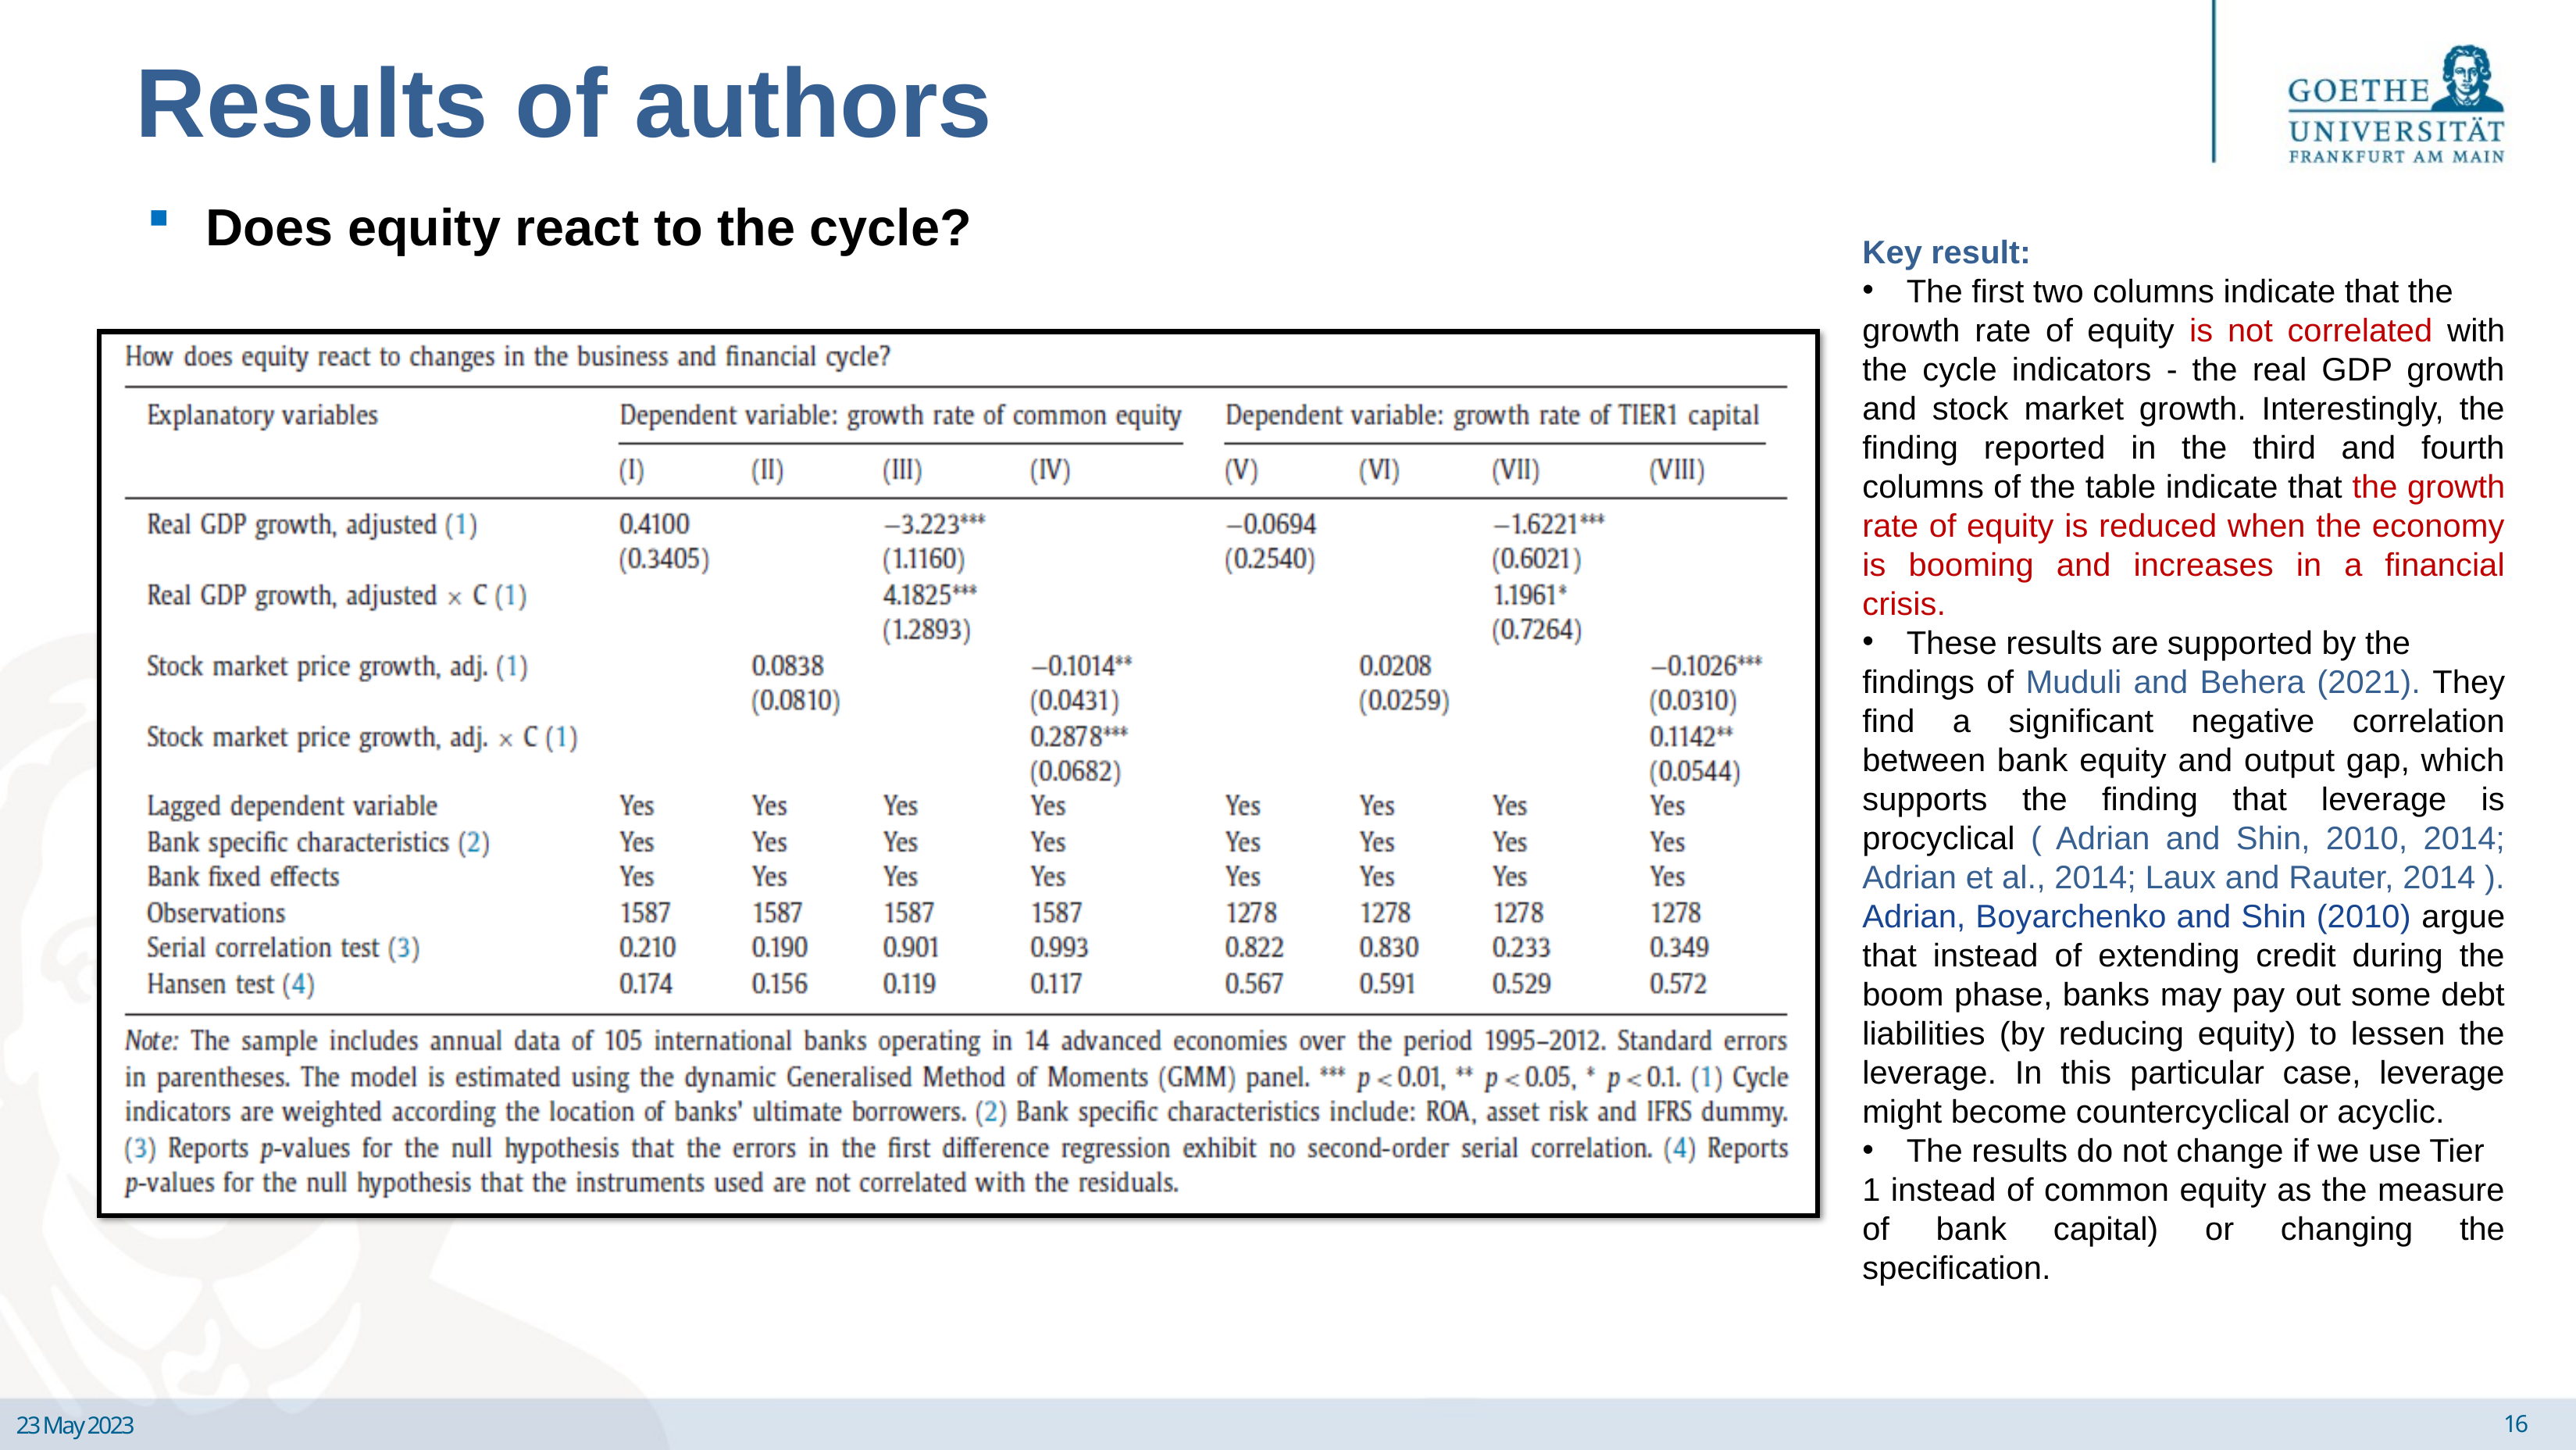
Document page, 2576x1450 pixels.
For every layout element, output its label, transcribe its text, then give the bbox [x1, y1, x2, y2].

text_box Does equity react to the cycle? [135, 188, 1424, 262]
slide_number 16 [2498, 1408, 2535, 1450]
footer 23 May 2023 [14, 1409, 187, 1450]
text_box Results of authors [135, 39, 1708, 157]
text_box Key result: The first two columns indicate that the growth rate of equity is not correlated with the cycle indicators - the real GDP growth and stock market growth. Interestingly, the finding reported in the third and fourth columns of the table indicate that the growth rate of equity is reduced when the economy is booming and increases in a financial crisis. These results are supported by the findings of Muduli and Behera (2021). They find a significant negative correlation between bank equity and output gap, which supports the finding that leverage is procyclical ( Adrian and Shin, 2010, 2014; Adrian et al., 2014; Laux and Rauter, 2014 ). Adrian, Boyarchenko and Shin (2010) argue that instead of extending credit during the boom phase, banks may pay out some debt liabilities (by reducing equity) to lessen the leverage. In this particular case, leverage might become countercyclical or acyclic. The results do not change if we use Tier 1 instead of common equity as the measure of bank capital) or changing the specification. [1850, 225, 2517, 1292]
picture [0, 0, 2576, 1450]
